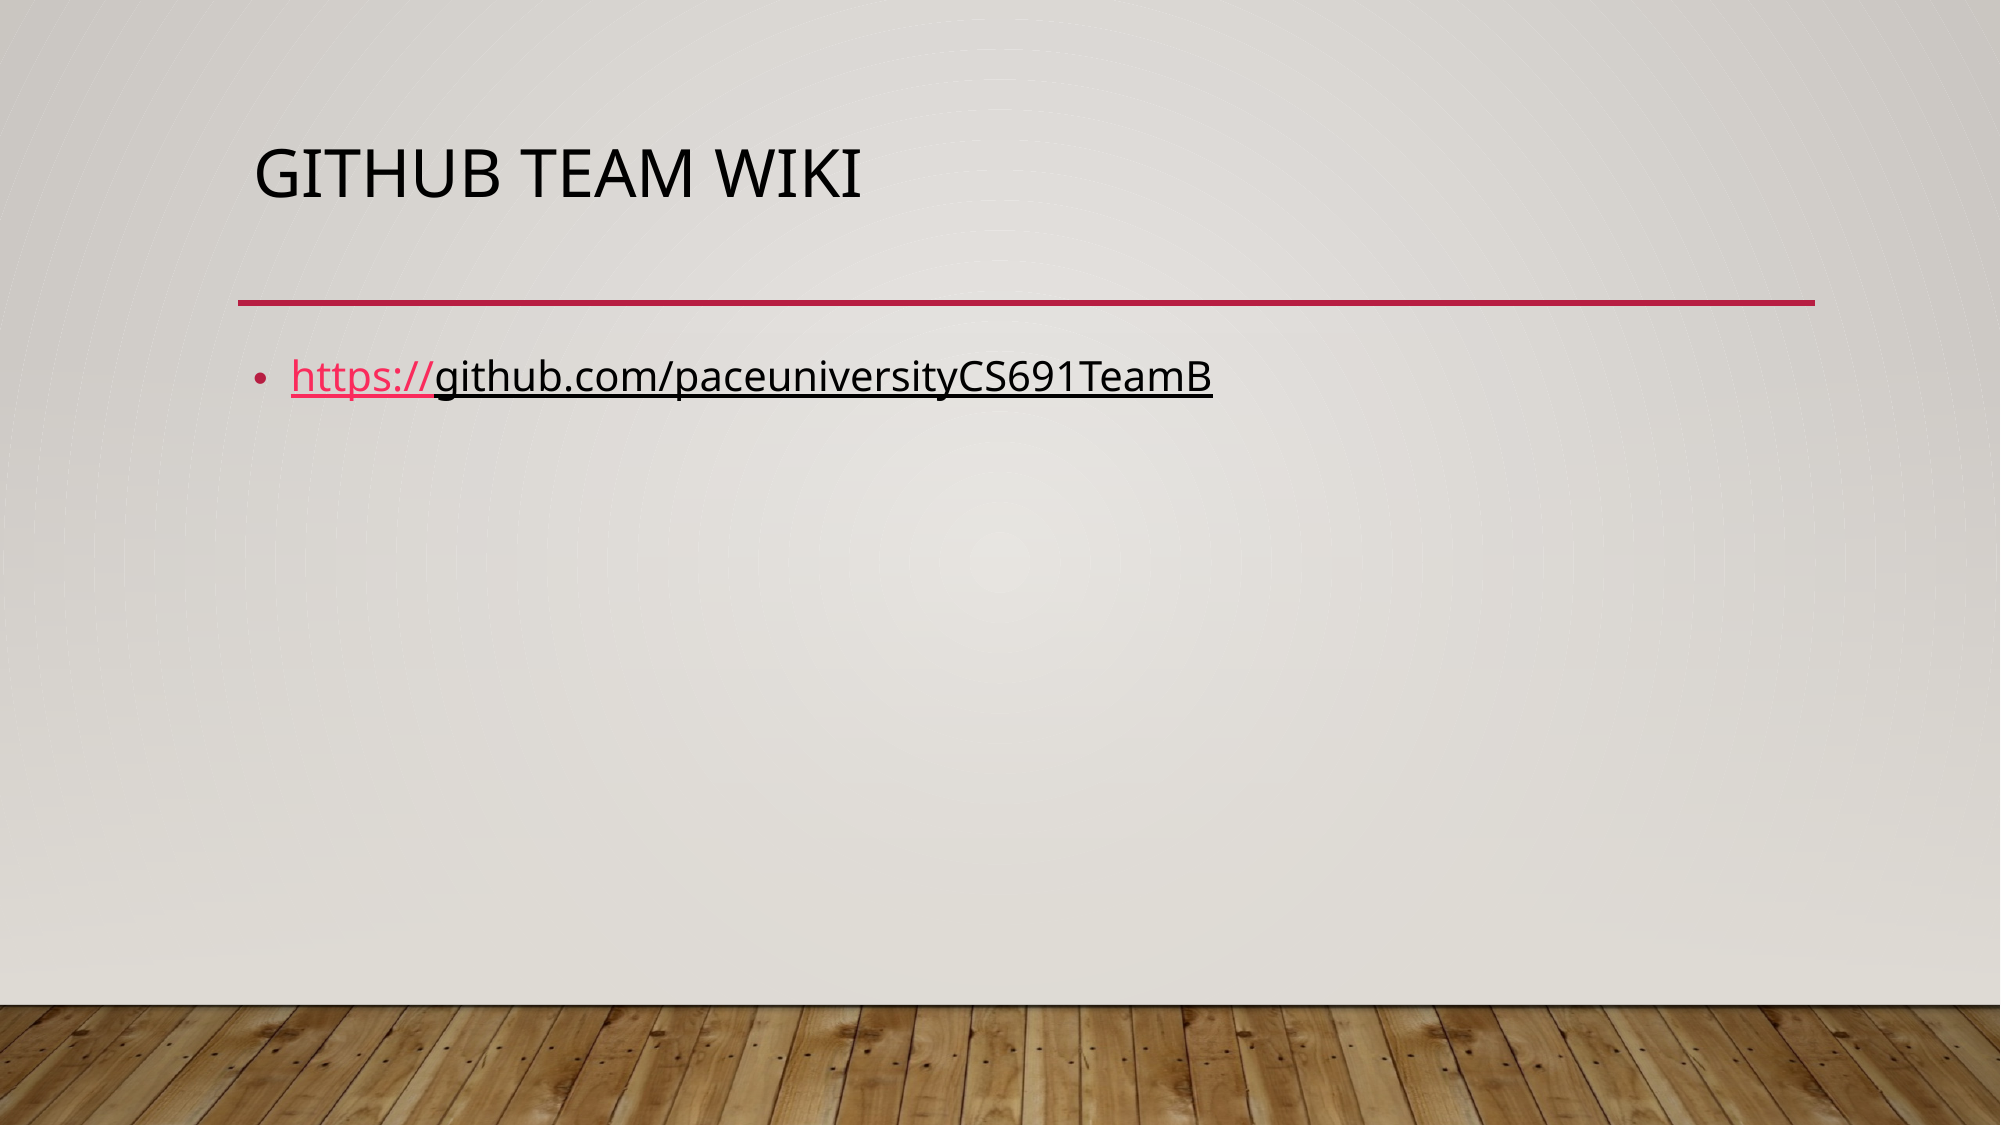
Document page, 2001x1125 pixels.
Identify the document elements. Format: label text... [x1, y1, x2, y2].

list https://github.com/paceuniversityCS691TeamB [238, 330, 1814, 897]
picture [0, 1005, 2000, 1125]
title GitHub Team wiki [238, 131, 1814, 305]
